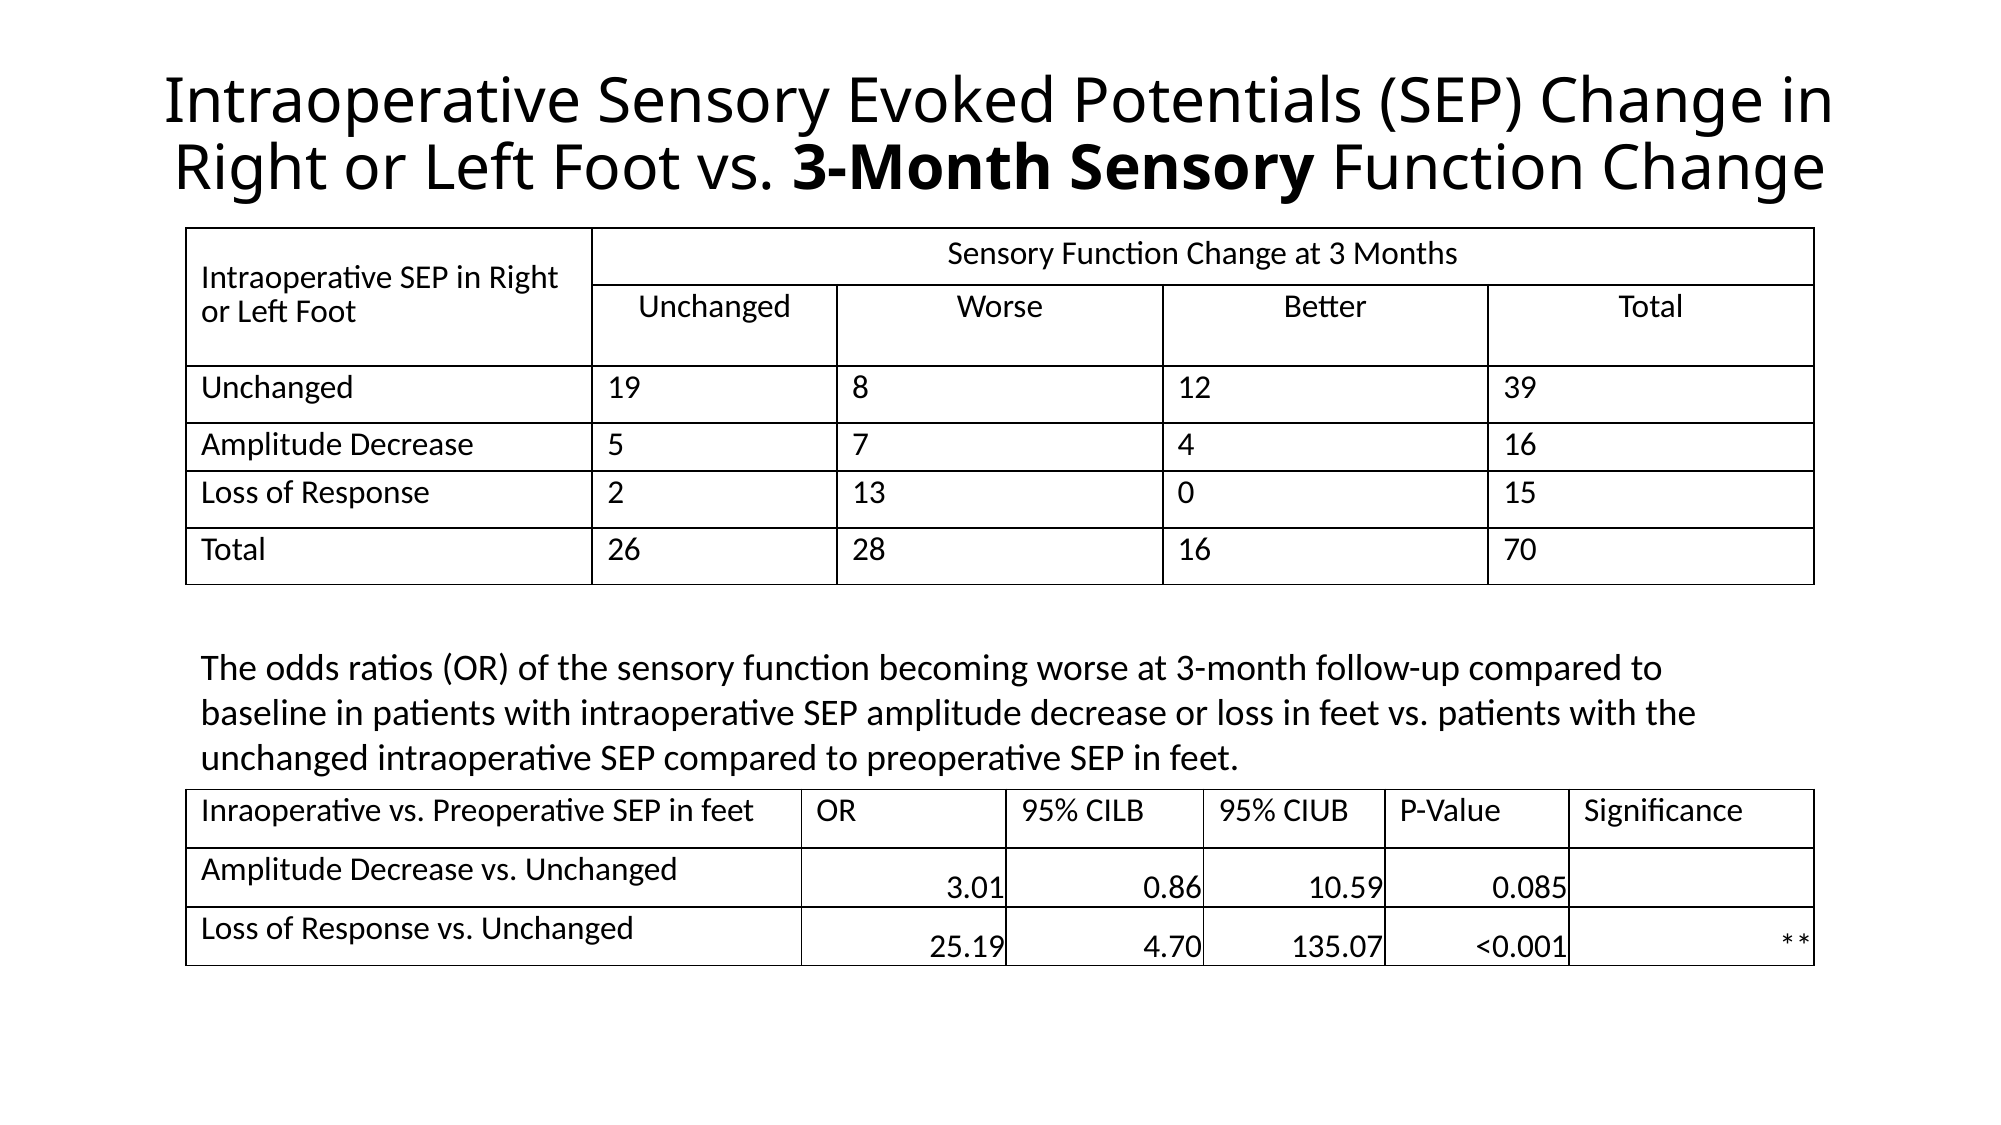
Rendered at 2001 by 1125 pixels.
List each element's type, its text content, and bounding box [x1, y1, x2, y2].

table_header 95% CIUB [1204, 790, 1384, 847]
table_cell 12 [1164, 367, 1487, 422]
table_header 95% CILB [1007, 790, 1203, 847]
table_header Intraoperative SEP in Right or Left Foot [187, 229, 591, 365]
table_cell Total [187, 529, 591, 584]
table_cell Worse [838, 286, 1162, 365]
table_cell Better [1164, 286, 1487, 365]
table_cell 70 [1489, 529, 1813, 584]
table_cell Loss of Response [187, 472, 591, 527]
table_cell 26 [593, 529, 836, 584]
table_cell 3.01 [802, 849, 1005, 906]
title Intraoperative Sensory Evoked Potentials (SEP) Change in Right or Left Foot vs. 3-Month Sensory Function Change [137, 43, 1863, 229]
table_cell 4.70 [1007, 908, 1203, 965]
table_cell Unchanged [187, 367, 591, 422]
table_cell 5 [593, 424, 836, 470]
table_cell 19 [593, 367, 836, 422]
table_cell 15 [1489, 472, 1813, 527]
table_cell 4 [1164, 424, 1487, 470]
table_cell 0 [1164, 472, 1487, 527]
text_box The odds ratios (OR) of the sensory function becoming worse at 3-month follow-up compared to baseline in patients with intraoperative SEP amplitude decrease or loss in feet vs. patients with the unchanged intraoperative SEP compared to preoperative SEP in feet. [185, 635, 1814, 786]
table_cell <0.001 [1386, 908, 1568, 965]
table_cell 8 [838, 367, 1162, 422]
table_cell Amplitude Decrease vs. Unchanged [187, 849, 801, 906]
table_cell Amplitude Decrease [187, 424, 591, 470]
table_cell 25.19 [802, 908, 1005, 965]
table_cell 28 [838, 529, 1162, 584]
table_header OR [802, 790, 1005, 847]
table_cell 2 [593, 472, 836, 527]
table_header Inraoperative vs. Preoperative SEP in feet [187, 790, 801, 847]
table_cell ** [1570, 908, 1813, 965]
table_cell 16 [1489, 424, 1813, 470]
table_cell 16 [1164, 529, 1487, 584]
table_cell 39 [1489, 367, 1813, 422]
table_header Sensory Function Change at 3 Months [593, 229, 1813, 284]
table_header Significance [1570, 790, 1813, 847]
table_cell 0.085 [1386, 849, 1568, 906]
table_cell Total [1489, 286, 1813, 365]
table_cell Unchanged [593, 286, 836, 365]
table_cell 10.59 [1204, 849, 1384, 906]
table_header P-Value [1386, 790, 1568, 847]
table_cell 13 [838, 472, 1162, 527]
table_cell Loss of Response vs. Unchanged [187, 908, 801, 965]
table_cell 0.86 [1007, 849, 1203, 906]
table_cell 7 [838, 424, 1162, 470]
table_cell [1570, 849, 1813, 906]
table_cell 135.07 [1204, 908, 1384, 965]
